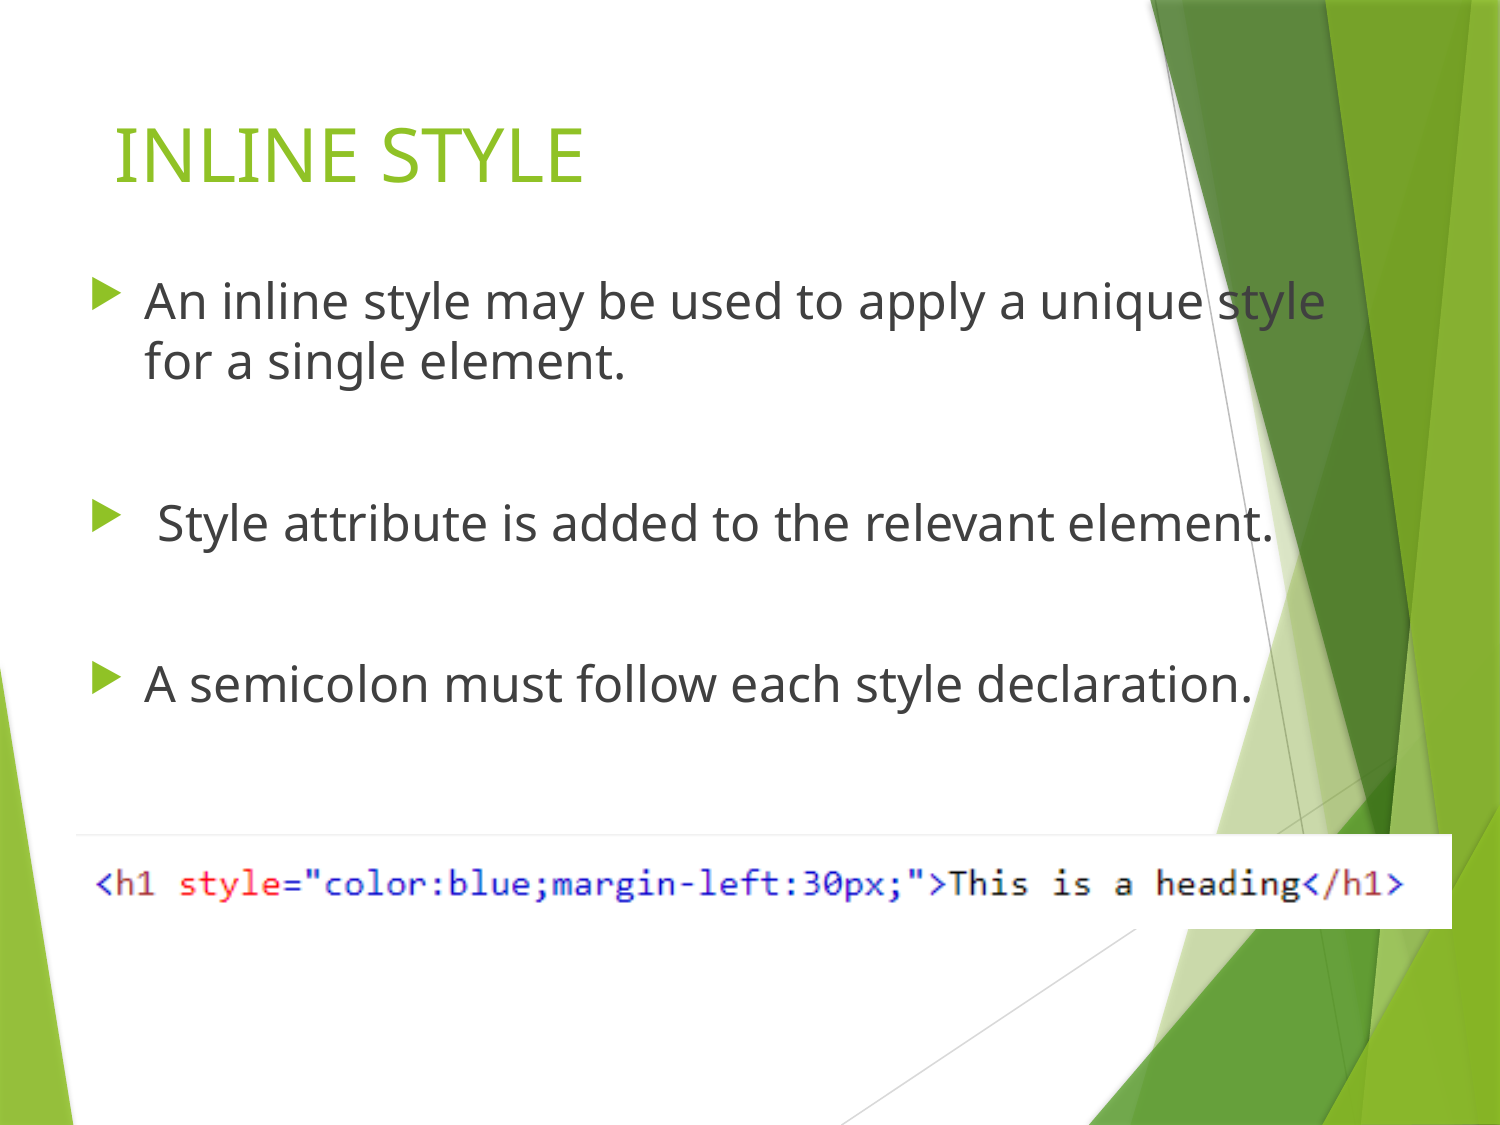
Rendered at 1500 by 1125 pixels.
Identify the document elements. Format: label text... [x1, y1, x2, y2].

title INLINE STYLE [99, 99, 1142, 261]
list An inline style may be used to apply a unique style for a single element. Style attribute is added to the relevant element. A semicolon must follow each style declaration. [73, 261, 1424, 787]
picture [76, 833, 1453, 930]
